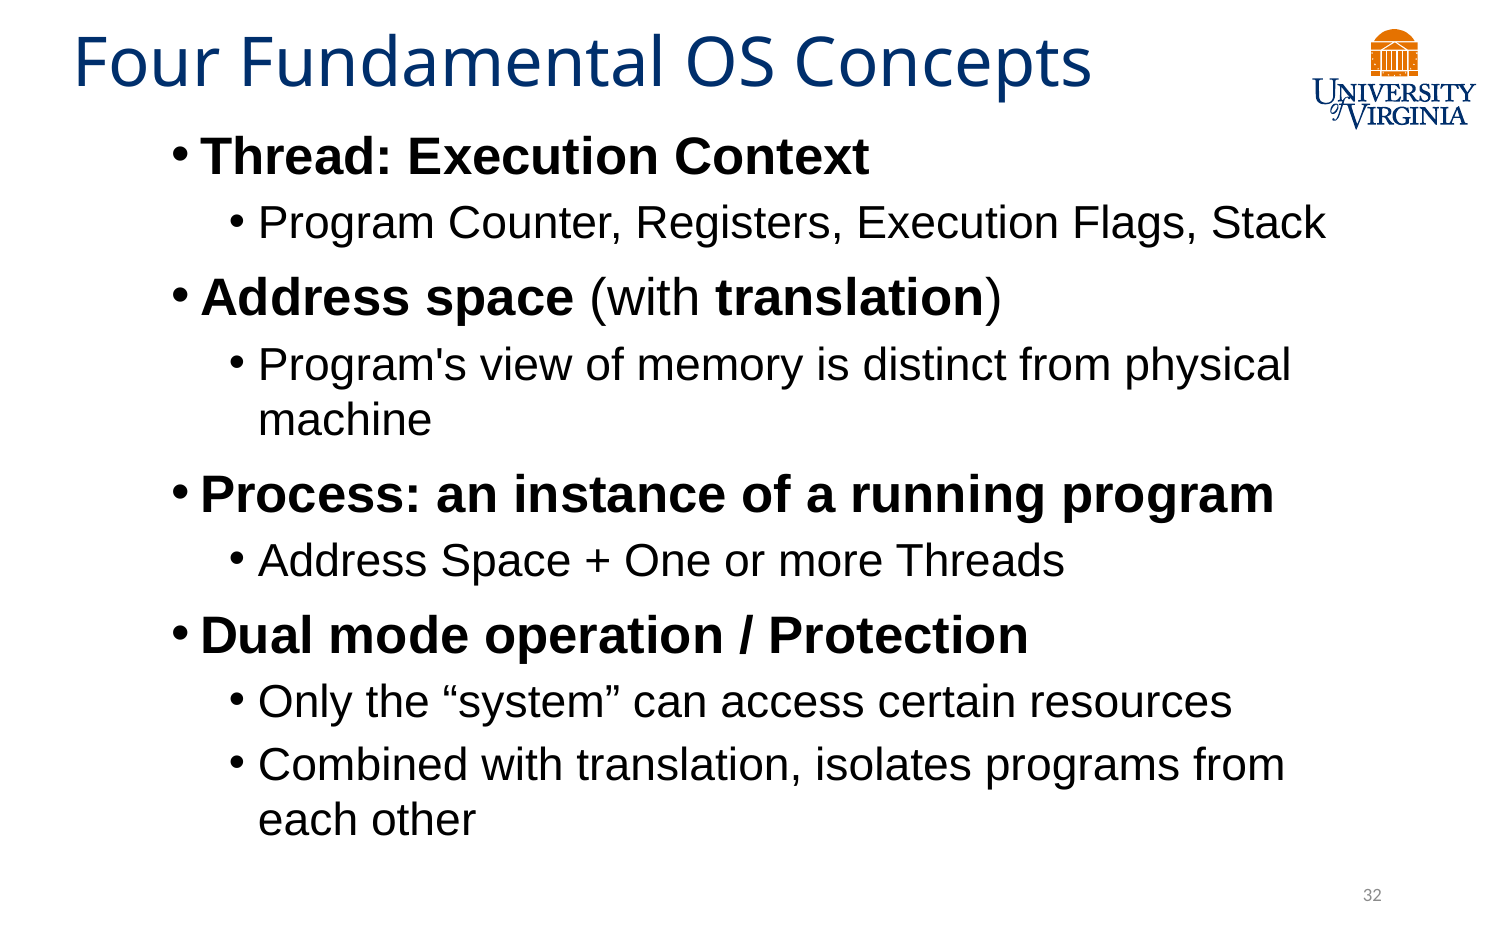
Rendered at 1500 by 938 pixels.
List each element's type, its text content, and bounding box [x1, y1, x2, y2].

list Thread: Execution Context Program Counter, Registers, Execution Flags, Stack Address space (with translation) Program's view of memory is distinct from physical machine Process: an instance of a running program Address Space + One or more Threads Dual mode operation / Protection Only the “system” can access certain resources Combined with translation, isolates programs from each other [156, 114, 1344, 886]
slide_number 32 [1059, 868, 1397, 919]
title Four Fundamental OS Concepts [57, 13, 1303, 115]
